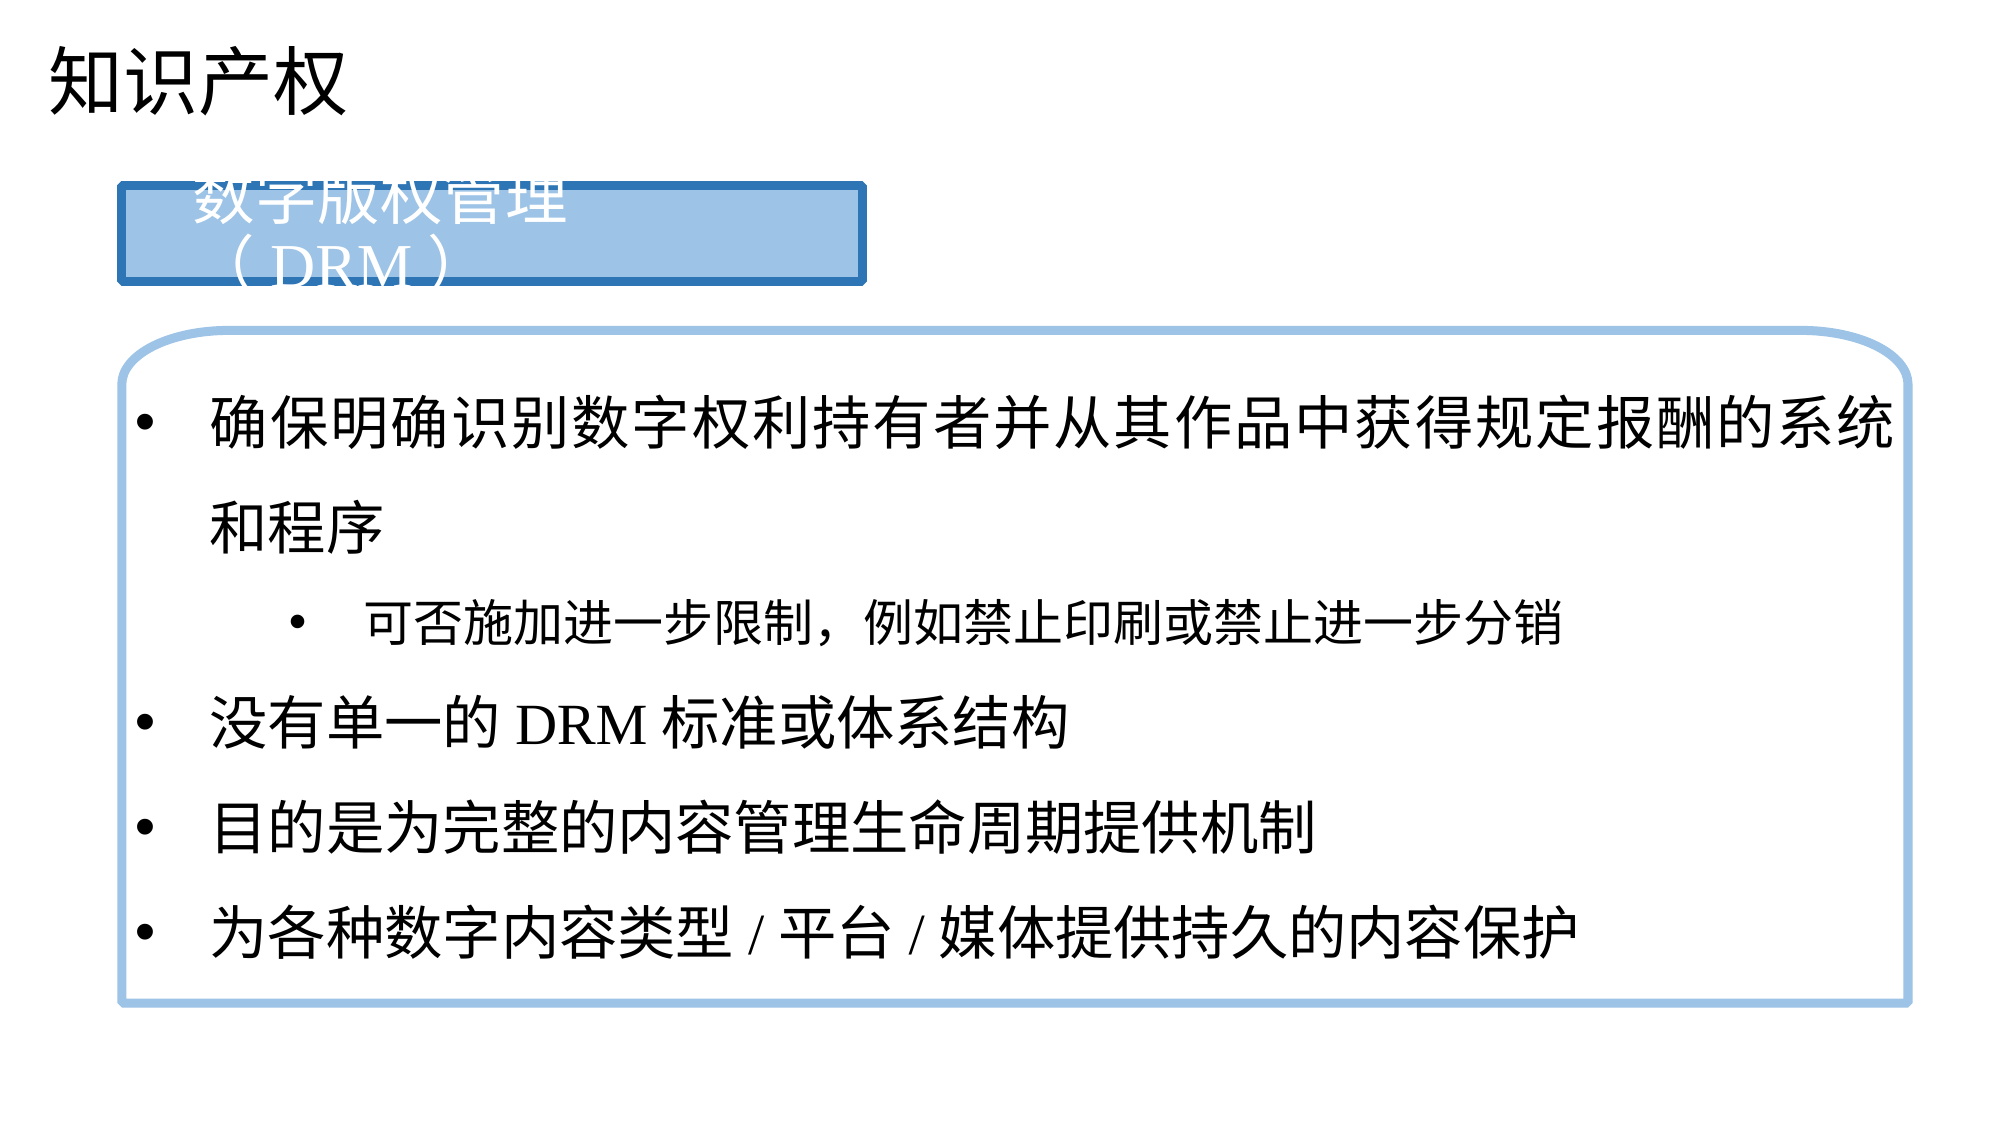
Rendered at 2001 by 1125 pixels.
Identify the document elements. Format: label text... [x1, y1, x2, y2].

text_box 数字版权管理（DRM） [121, 185, 863, 282]
text_box 知识产权 [31, 0, 919, 160]
text_box 确保明确识别数字权利持有者并从其作品中获得规定报酬的系统和程序 可否施加进一步限制，例如禁止印刷或禁止进一步分销 没有单一的DRM标准或体系结构 目的是为完整的内容管理生命周期提供机制 为各种数字内容类型/平台/媒体提供持久的内容保护 [121, 330, 1909, 1004]
